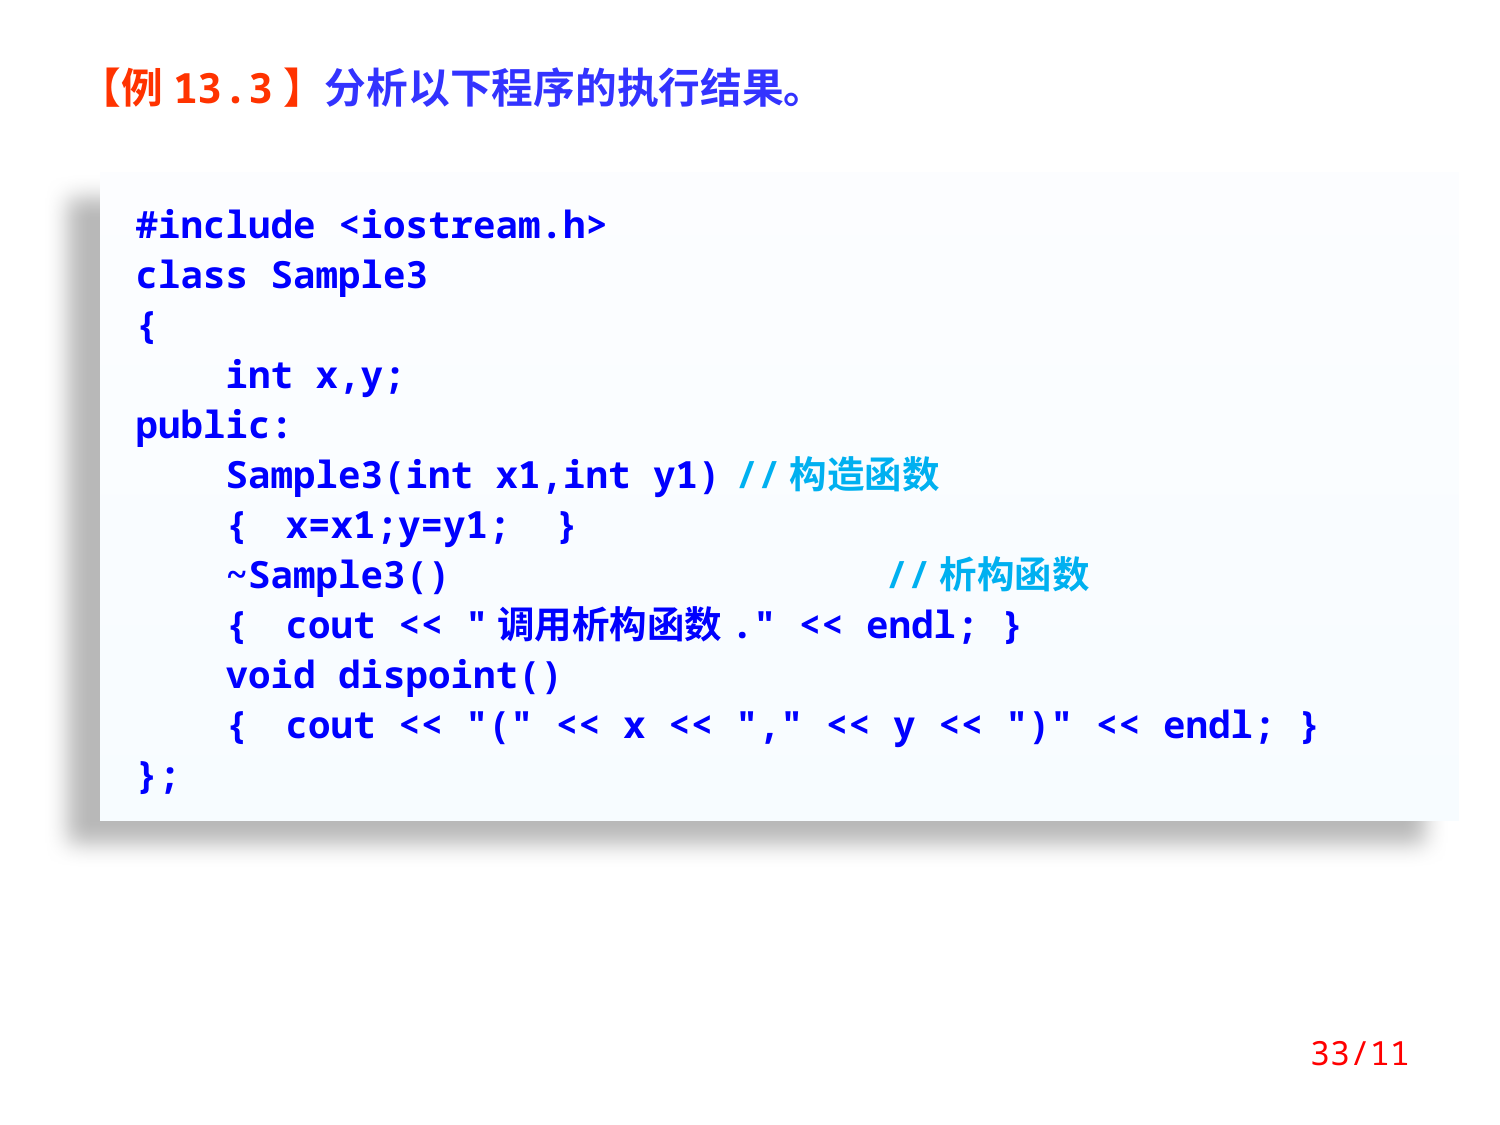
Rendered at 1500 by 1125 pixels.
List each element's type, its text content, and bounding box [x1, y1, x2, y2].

slide_number 33/11 [1074, 1023, 1426, 1100]
text_box #include <iostream.h> class Sample3 { int x,y; public: Sample3(int x1,int y1) //构造函数 { x=x1;y=y1; } ~Sample3() //析构函数 { cout << "调用析构函数." << endl; } void dispoint() { cout << "(" << x << "," << y << ")" << endl; } }; [99, 172, 1460, 821]
text_box 【例13.3】分析以下程序的执行结果。 [64, 54, 1388, 120]
